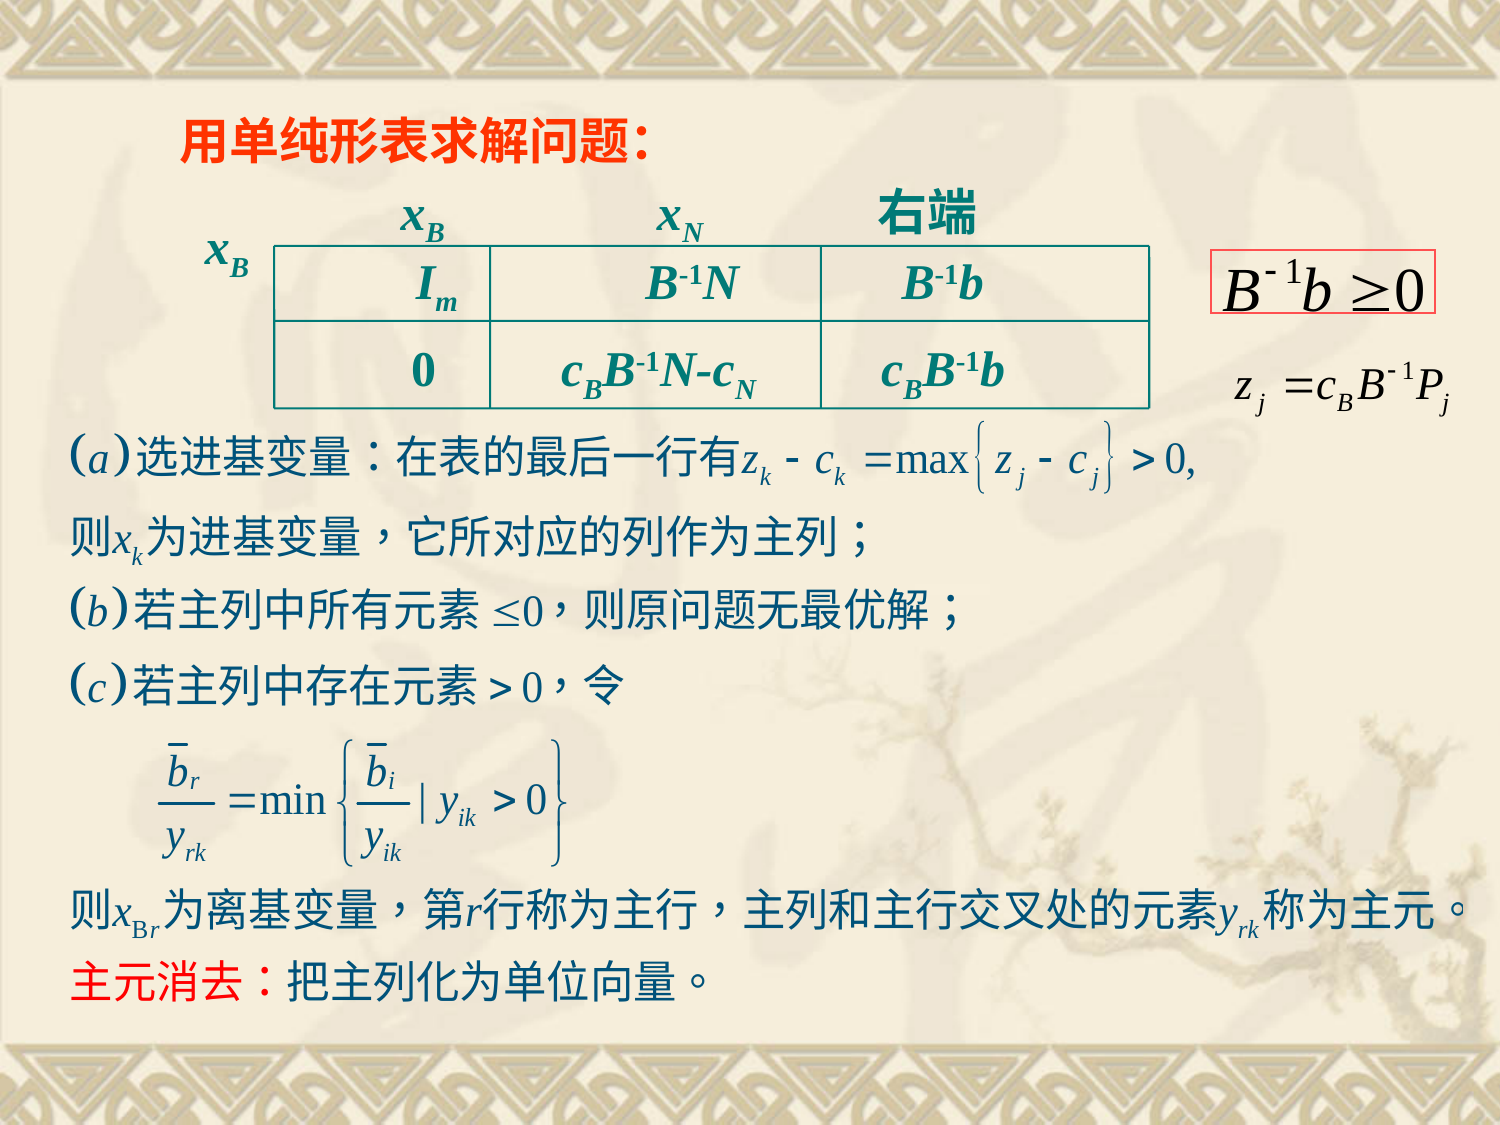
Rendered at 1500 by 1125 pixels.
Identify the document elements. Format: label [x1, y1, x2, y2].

text_box [64, 420, 1463, 1014]
text_box [164, 101, 1150, 409]
picture [0, 0, 1500, 1125]
text_box [1210, 243, 1436, 328]
text_box [1225, 350, 1461, 427]
